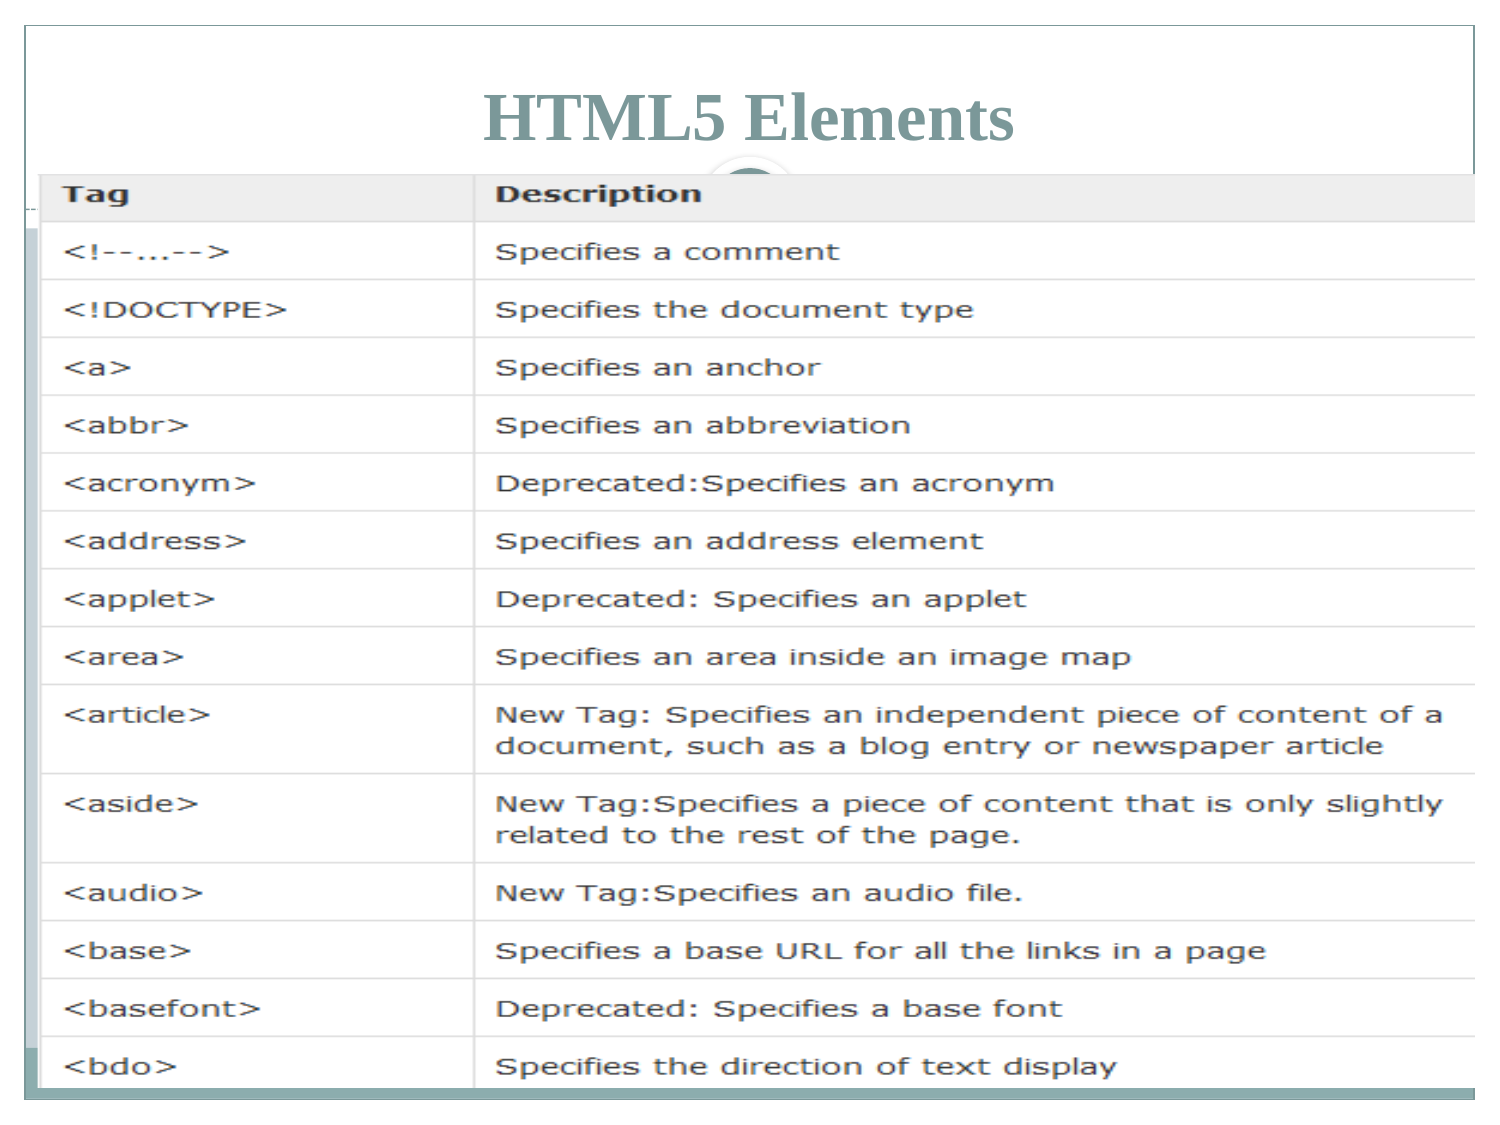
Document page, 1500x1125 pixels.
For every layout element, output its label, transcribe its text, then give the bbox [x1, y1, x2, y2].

picture [37, 174, 1476, 1088]
title HTML5 Elements [49, 37, 1450, 162]
